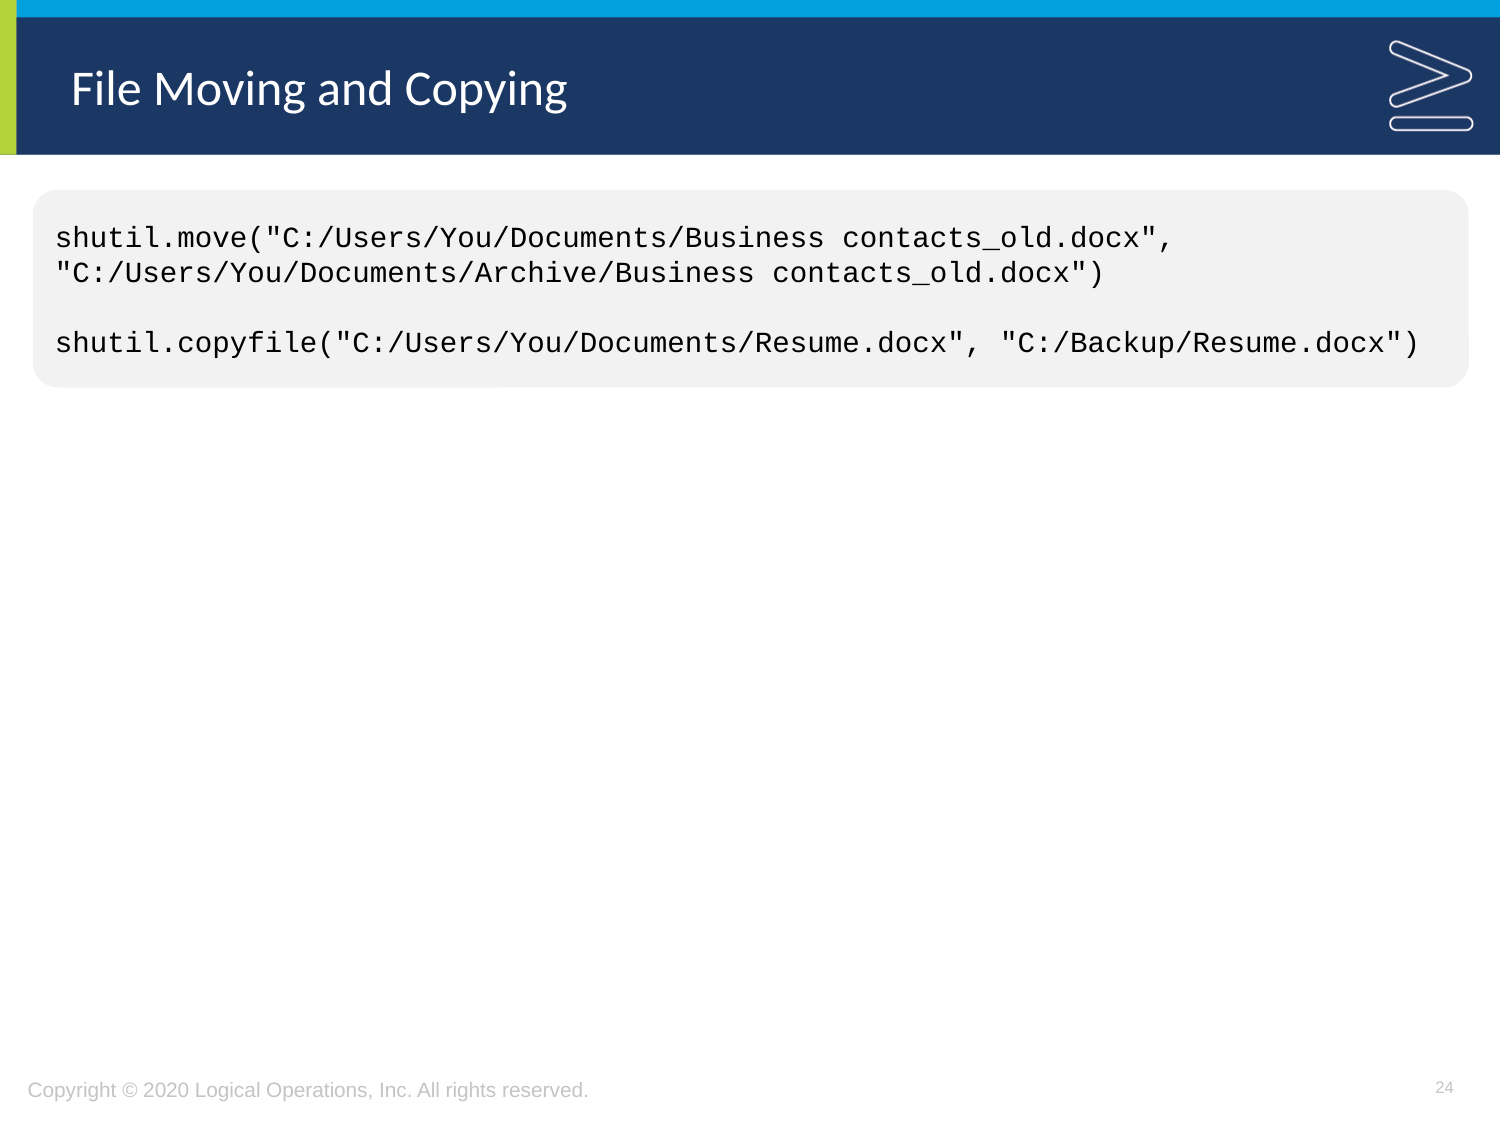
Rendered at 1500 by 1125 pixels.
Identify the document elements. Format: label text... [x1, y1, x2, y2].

picture [0, 0, 56, 155]
text_box shutil.move("C:/Users/You/Documents/Business contacts_old.docx", "C:/Users/You/Documents/Archive/Business contacts_old.docx") shutil.copyfile("C:/Users/You/Documents/Resume.docx", "C:/Backup/Resume.docx") [32, 189, 1469, 388]
title File Moving and Copying [56, 16, 1350, 155]
picture [1350, 18, 1500, 155]
slide_number 24 [1118, 1057, 1469, 1118]
